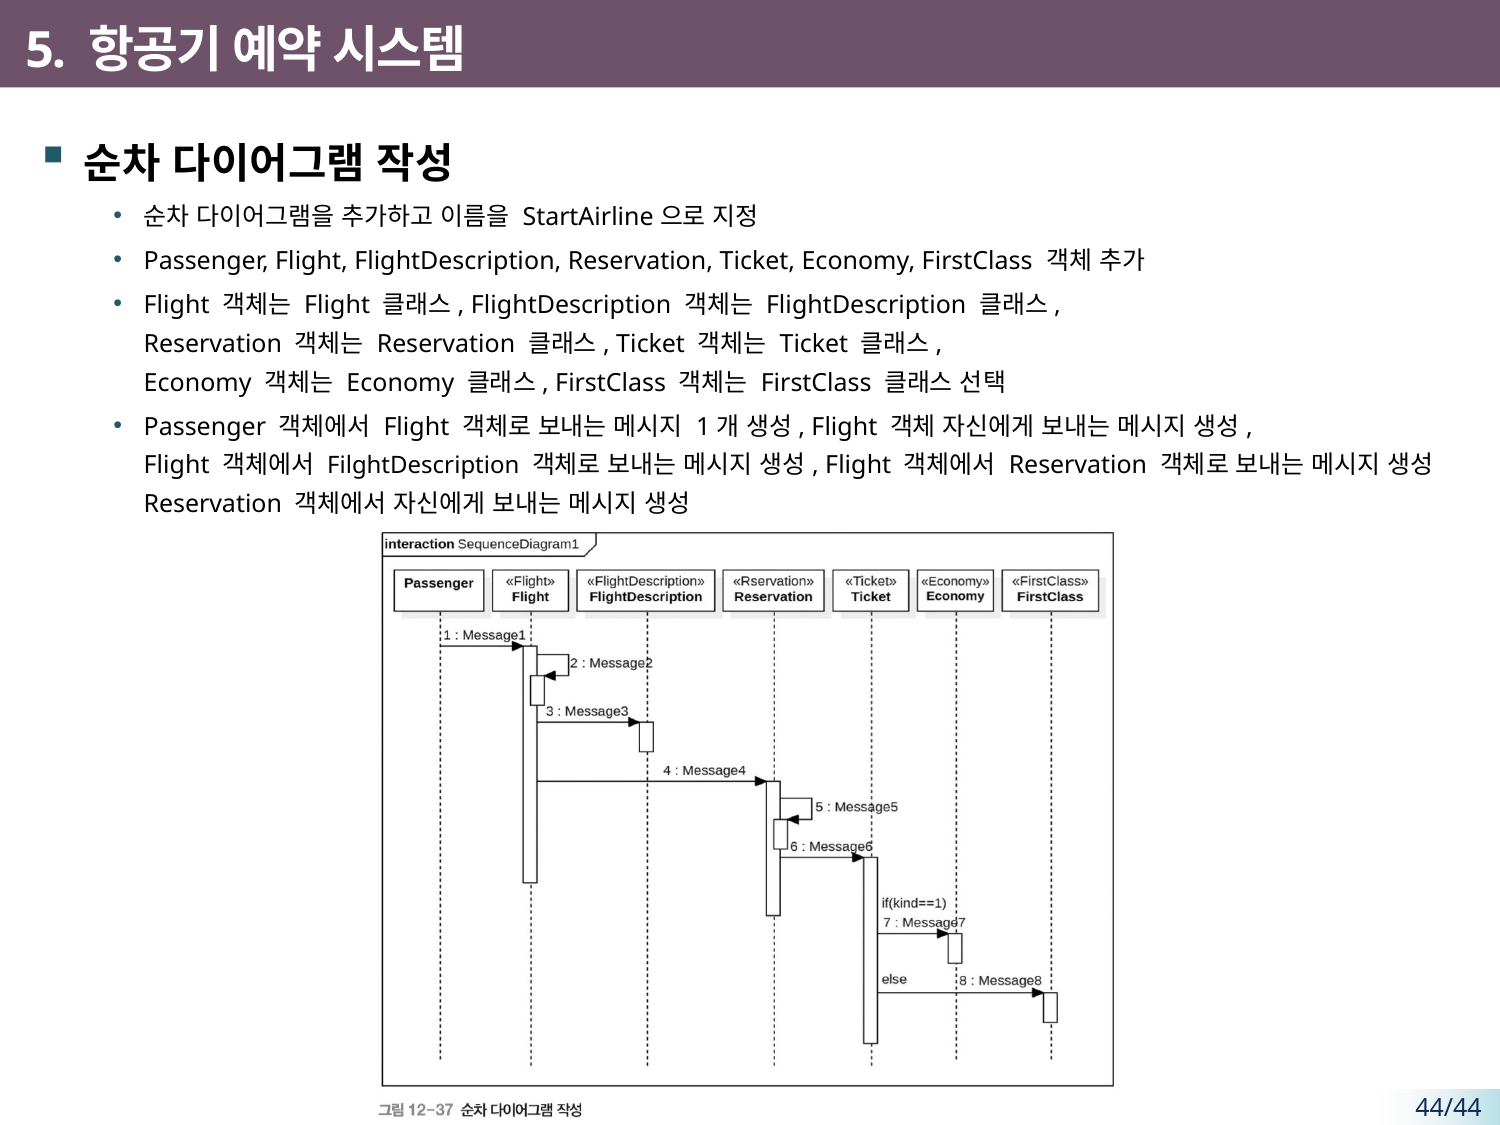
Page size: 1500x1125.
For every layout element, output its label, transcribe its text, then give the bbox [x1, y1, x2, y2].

title 5. 항공기 예약 시스템 [10, 8, 1288, 87]
list 순차 다이어그램 작성 순차 다이어그램을 추가하고 이름을 StartAirline으로 지정 Passenger, Flight, FlightDescription, Reservation, Ticket, Economy, FirstClass 객체 추가 Flight 객체는 Flight 클래스, FlightDescription 객체는 FlightDescription 클래스, Reservation 객체는 Reservation 클래스, Ticket 객체는 Ticket 클래스, Economy 객체는 Economy 클래스, FirstClass 객체는 FirstClass 클래스 선택 Passenger 객체에서 Flight 객체로 보내는 메시지 1개 생성, Flight 객체 자신에게 보내는 메시지 생성, Flight 객체에서 FilghtDescription 객체로 보내는 메시지 생성, Flight 객체에서 Reservation 객체로 보내는 메시지 생성 Reservation 객체에서 자신에게 보내는 메시지 생성 [10, 118, 1500, 1049]
picture [377, 528, 1123, 1120]
